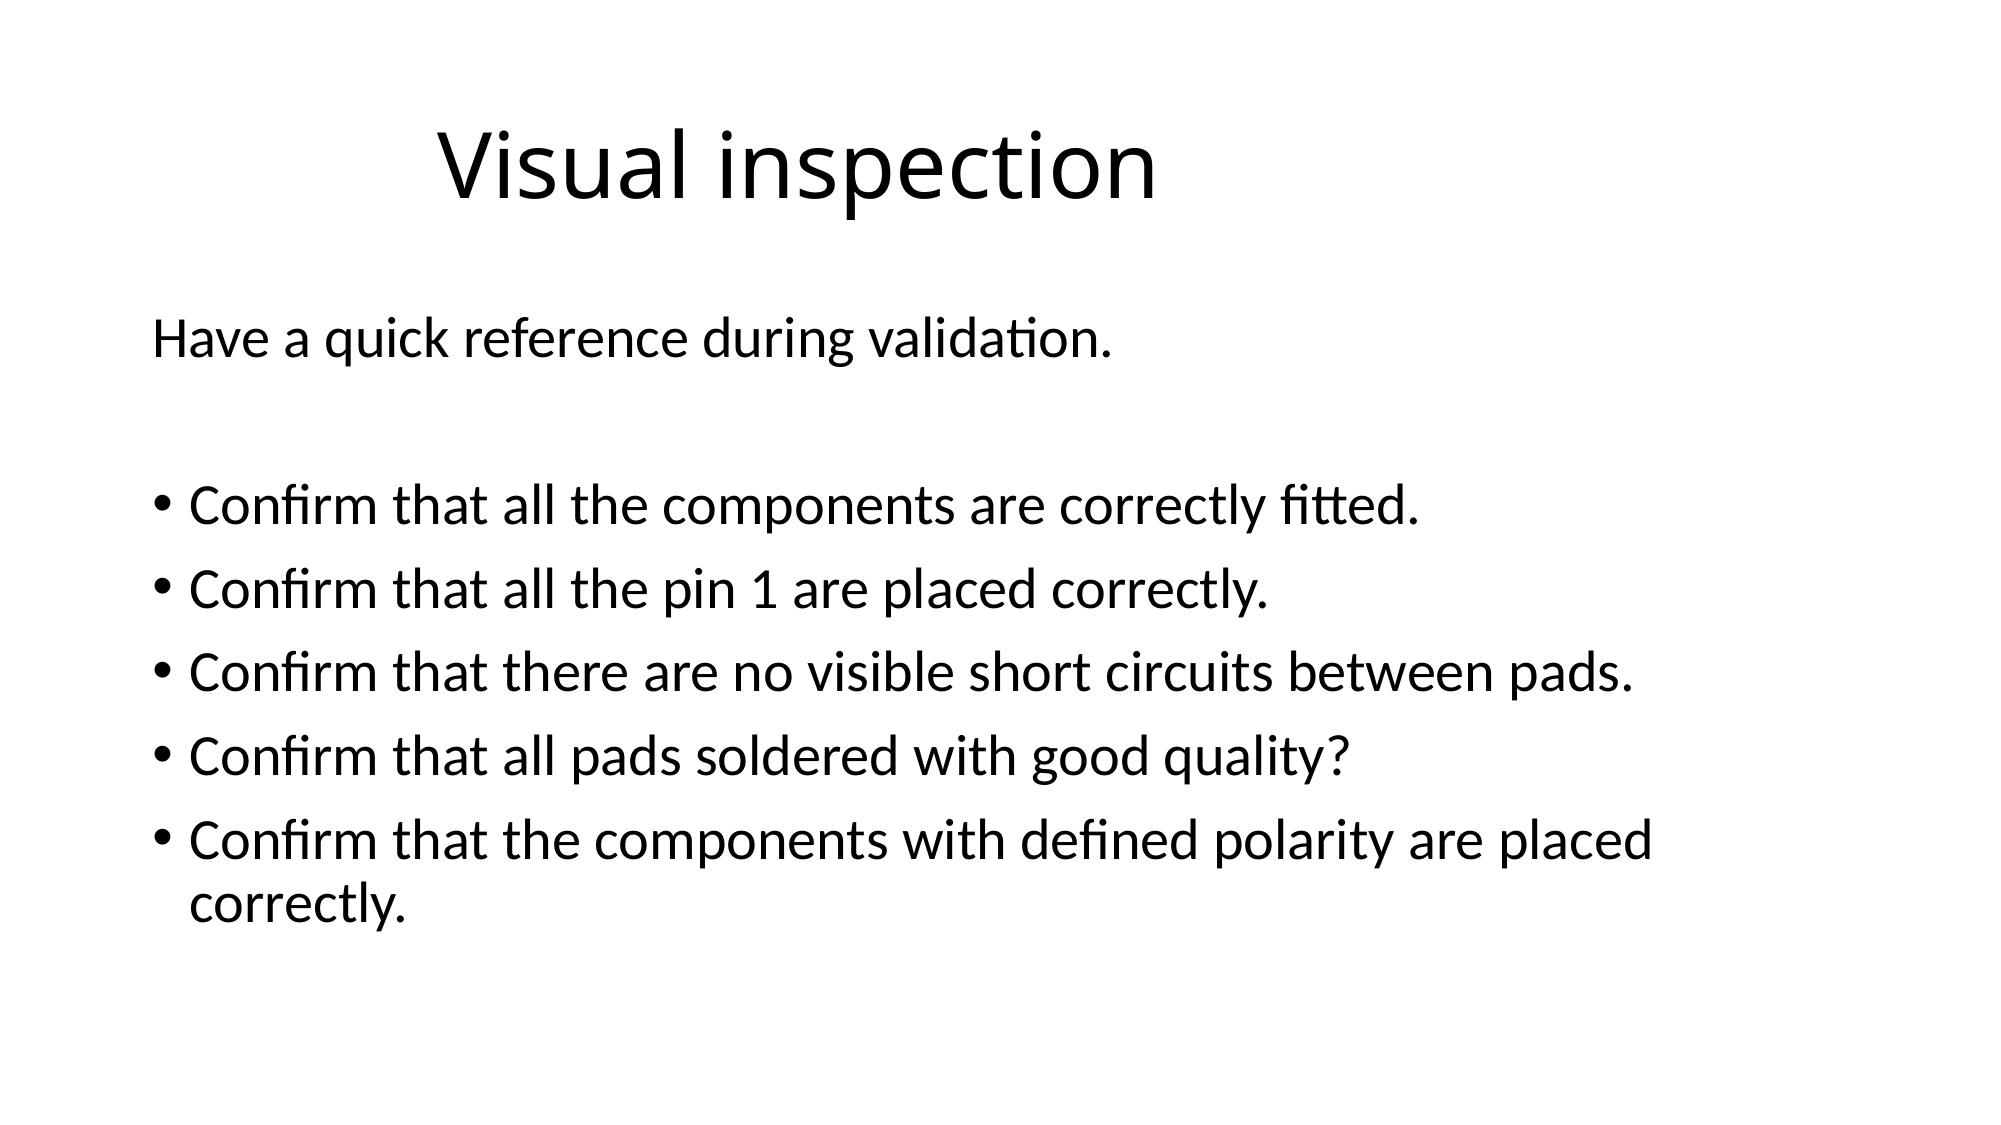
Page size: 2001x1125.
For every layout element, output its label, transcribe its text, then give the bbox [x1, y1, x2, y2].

list Have a quick reference during validation. Confirm that all the components are correctly fitted. Confirm that all the pin 1 are placed correctly. Confirm that there are no visible short circuits between pads. Confirm that all pads soldered with good quality? Confirm that the components with defined polarity are placed correctly. [137, 299, 1863, 1014]
title Visual inspection [137, 59, 1863, 278]
